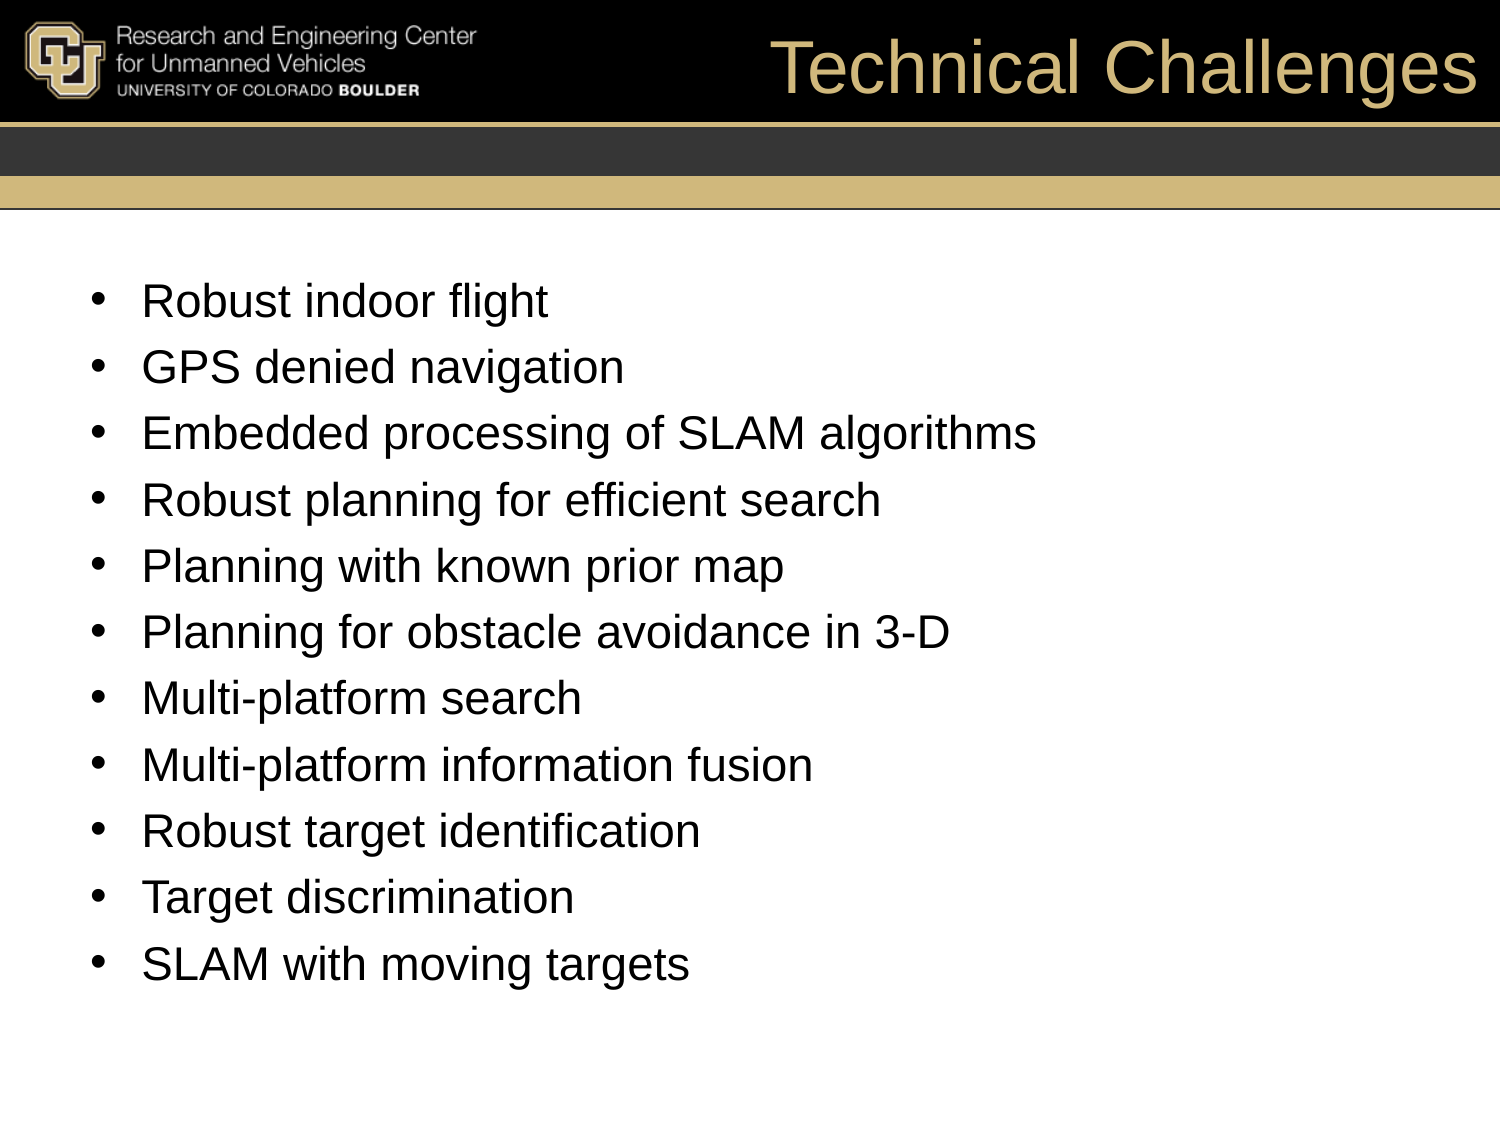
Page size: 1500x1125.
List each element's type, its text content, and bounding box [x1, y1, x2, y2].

title Technical Challenges [506, 3, 1495, 124]
list Robust indoor flight GPS denied navigation Embedded processing of SLAM algorithms Robust planning for efficient search Planning with known prior map Planning for obstacle avoidance in 3-D Multi-platform search Multi-platform information fusion Robust target identification Target discrimination SLAM with moving targets [75, 262, 1425, 1005]
picture [1, 6, 506, 115]
